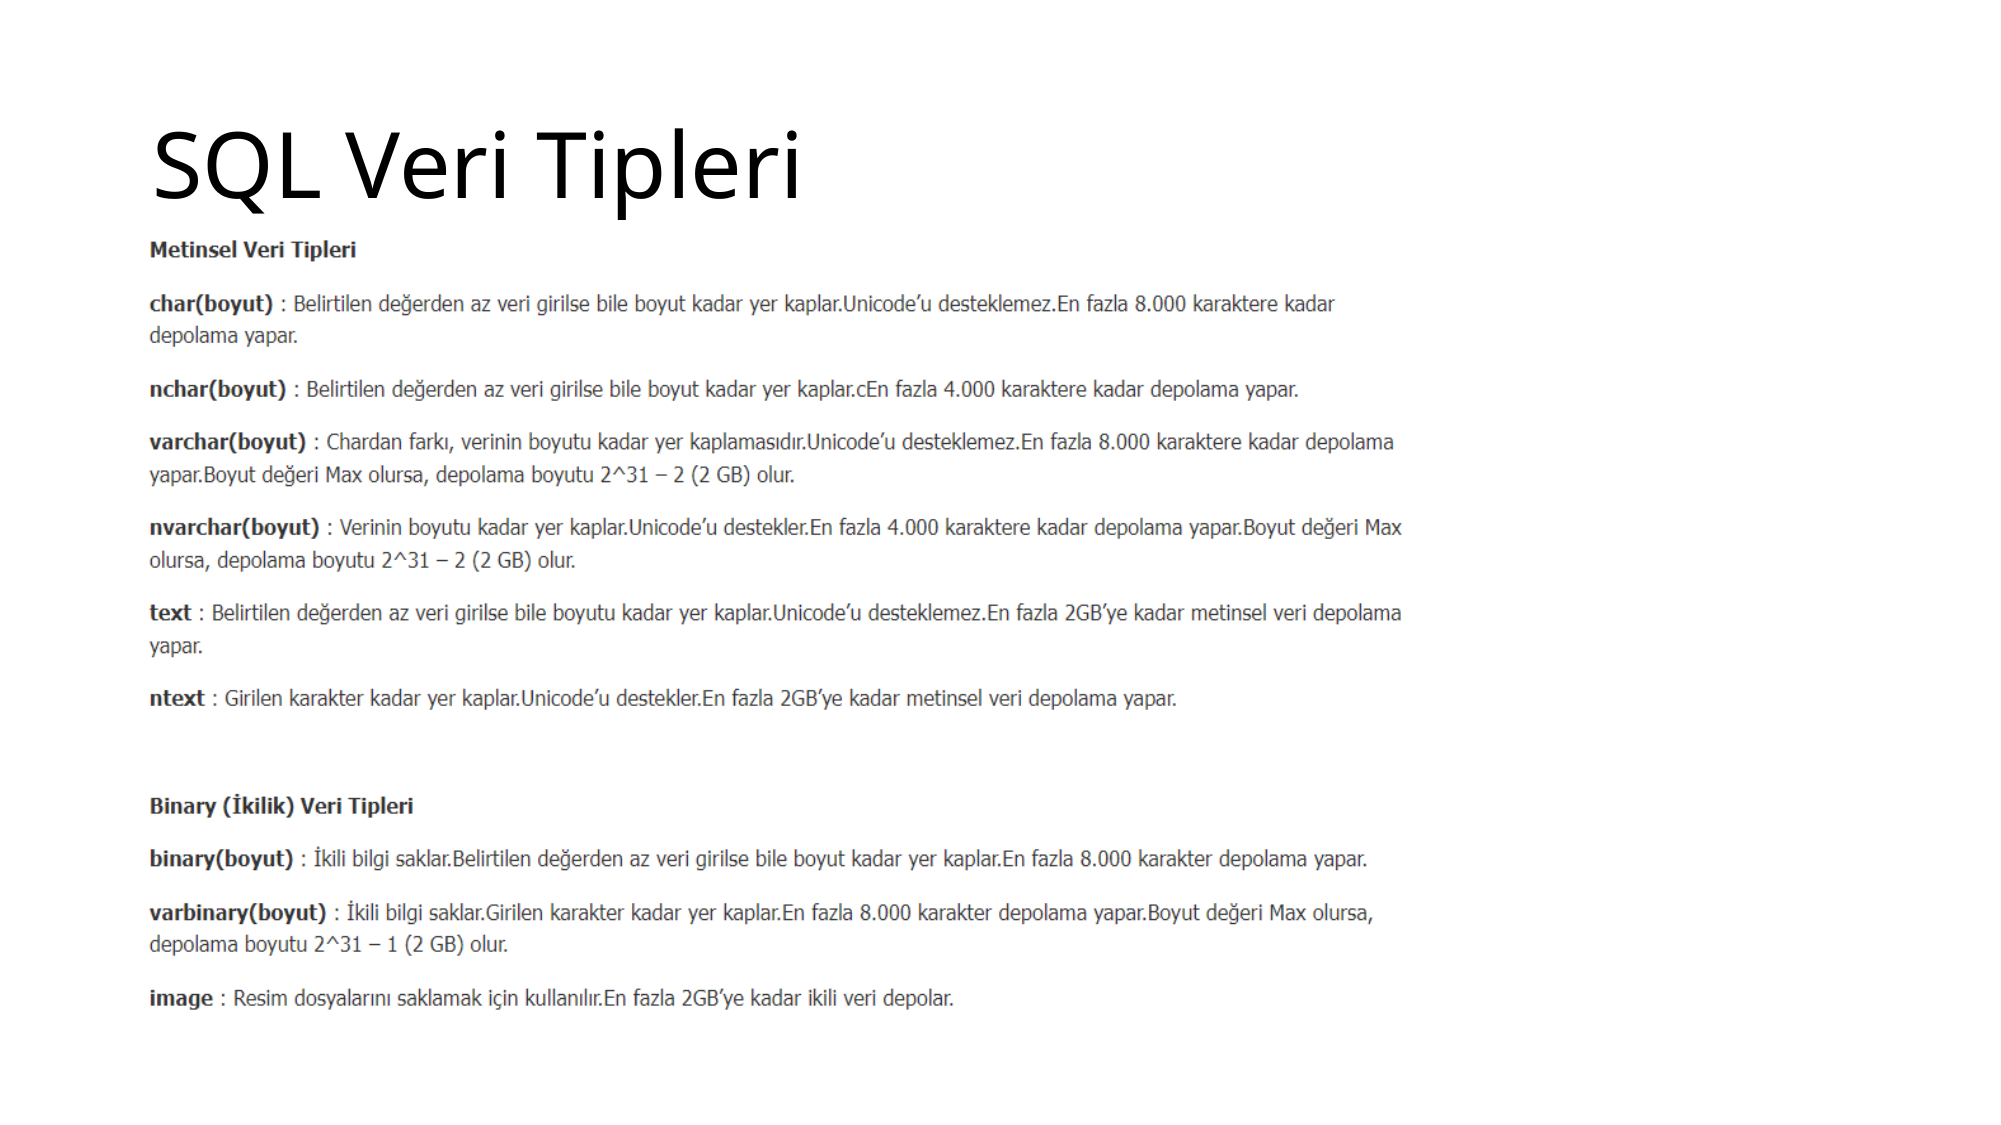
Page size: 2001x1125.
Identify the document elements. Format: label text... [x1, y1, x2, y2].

picture [137, 226, 1416, 1044]
title SQL Veri Tipleri [137, 59, 1863, 277]
